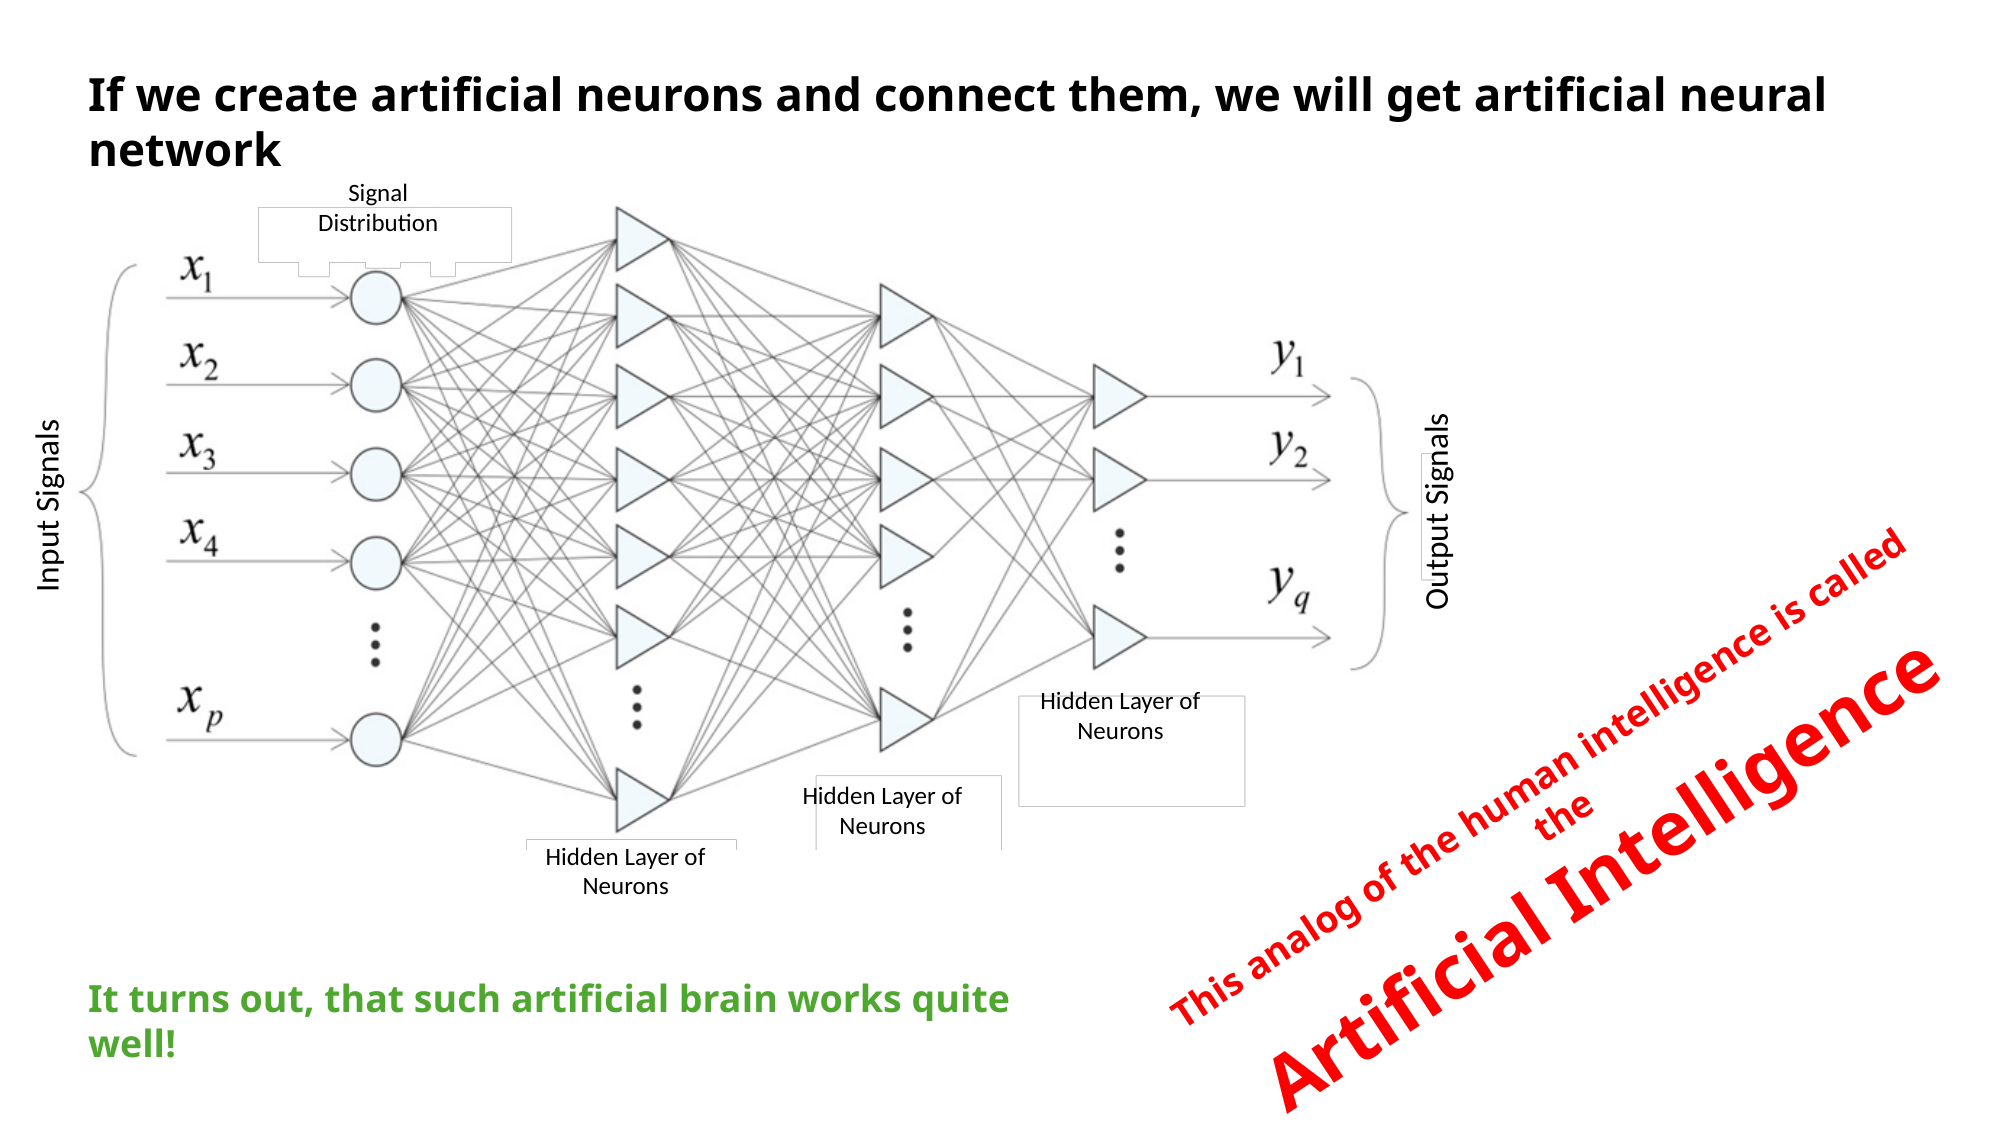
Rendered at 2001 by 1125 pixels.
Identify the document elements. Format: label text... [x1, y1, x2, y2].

text_box It turns out, that such artificial brain works quite well! [73, 967, 1035, 1072]
text_box Input Signals [17, 369, 72, 608]
text_box Signal Distribution [249, 169, 507, 206]
text_box Hidden Layer of Neurons [497, 851, 755, 908]
text_box This analog of the human intelligence is called the Artificial Intelligence [1120, 486, 2000, 1125]
picture [72, 206, 1436, 851]
text_box If we create artificial neurons and connect them, we will get artificial neural network [73, 58, 1911, 184]
text_box Output Signals [1436, 351, 1462, 626]
